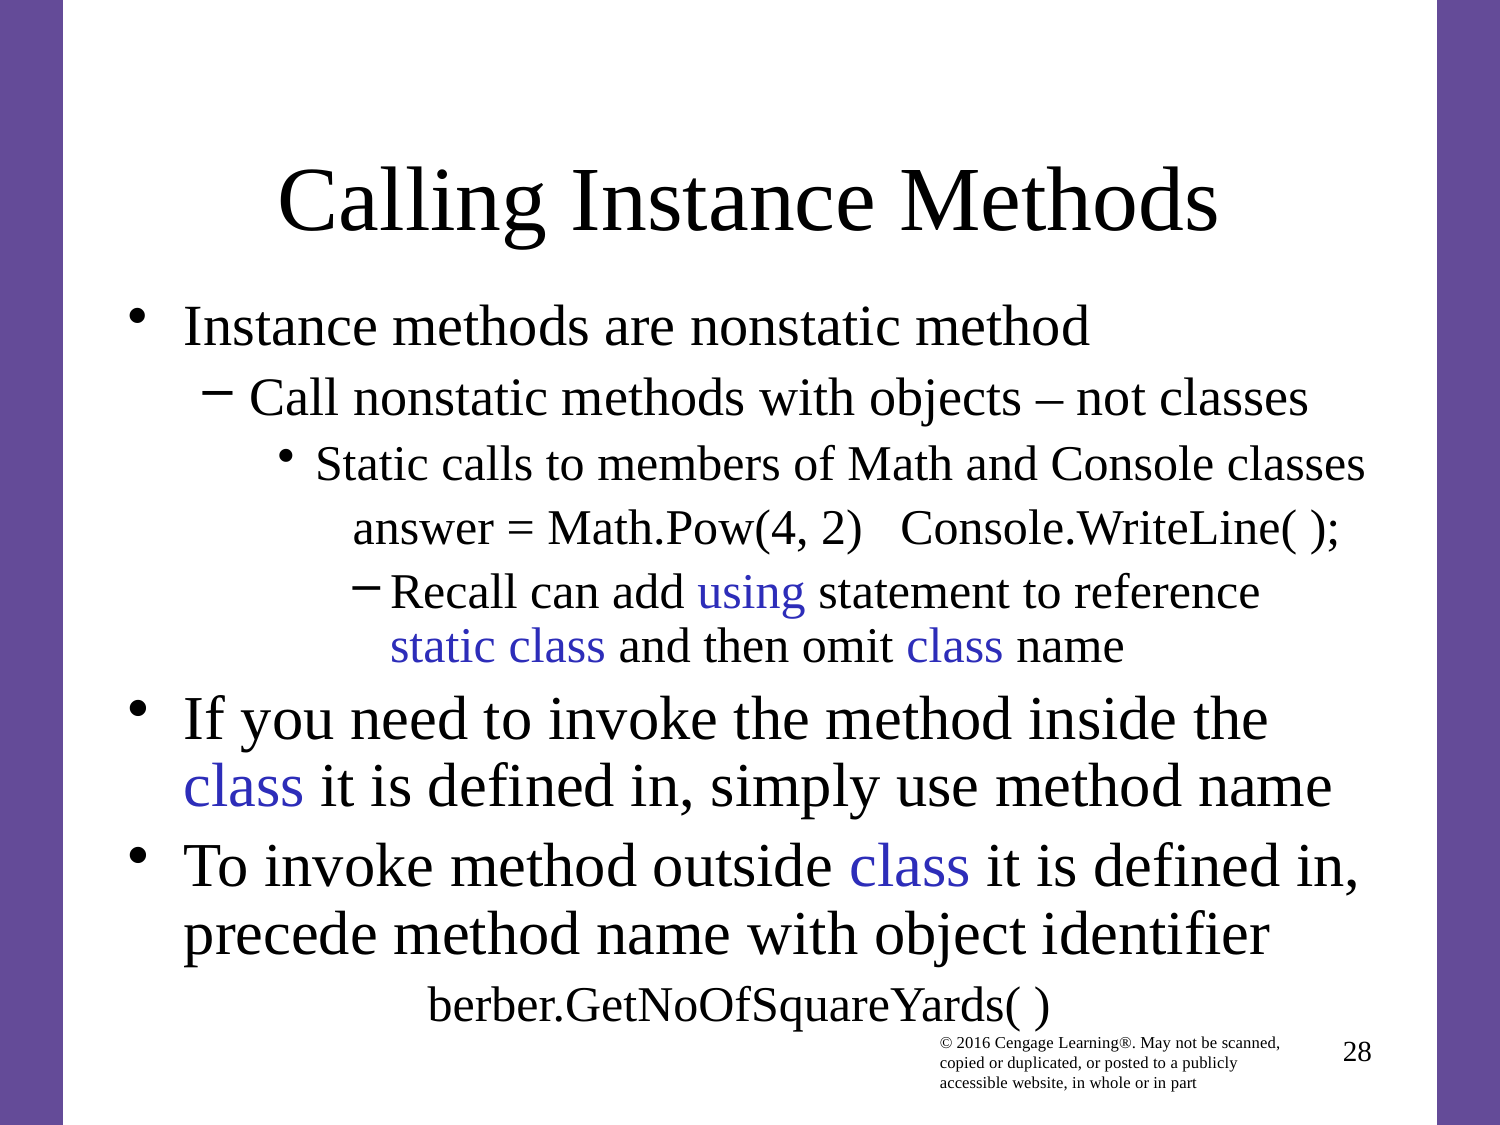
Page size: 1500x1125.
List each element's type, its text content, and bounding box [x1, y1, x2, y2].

title Calling Instance Methods [112, 99, 1388, 287]
picture [1437, 0, 1500, 1125]
slide_number 28 [1074, 1050, 1388, 1101]
picture [0, 0, 63, 1125]
list Instance methods are nonstatic method Call nonstatic methods with objects – not classes Static calls to members of Math and Console classes answer = Math.Pow(4, 2) Console.WriteLine( ); Recall can add using statement to reference static class and then omit class name If you need to invoke the method inside the class it is defined in, simply use method name To invoke method outside class it is defined in, precede method name with object identifier berber.GetNoOfSquareYards( ) [112, 287, 1388, 1050]
